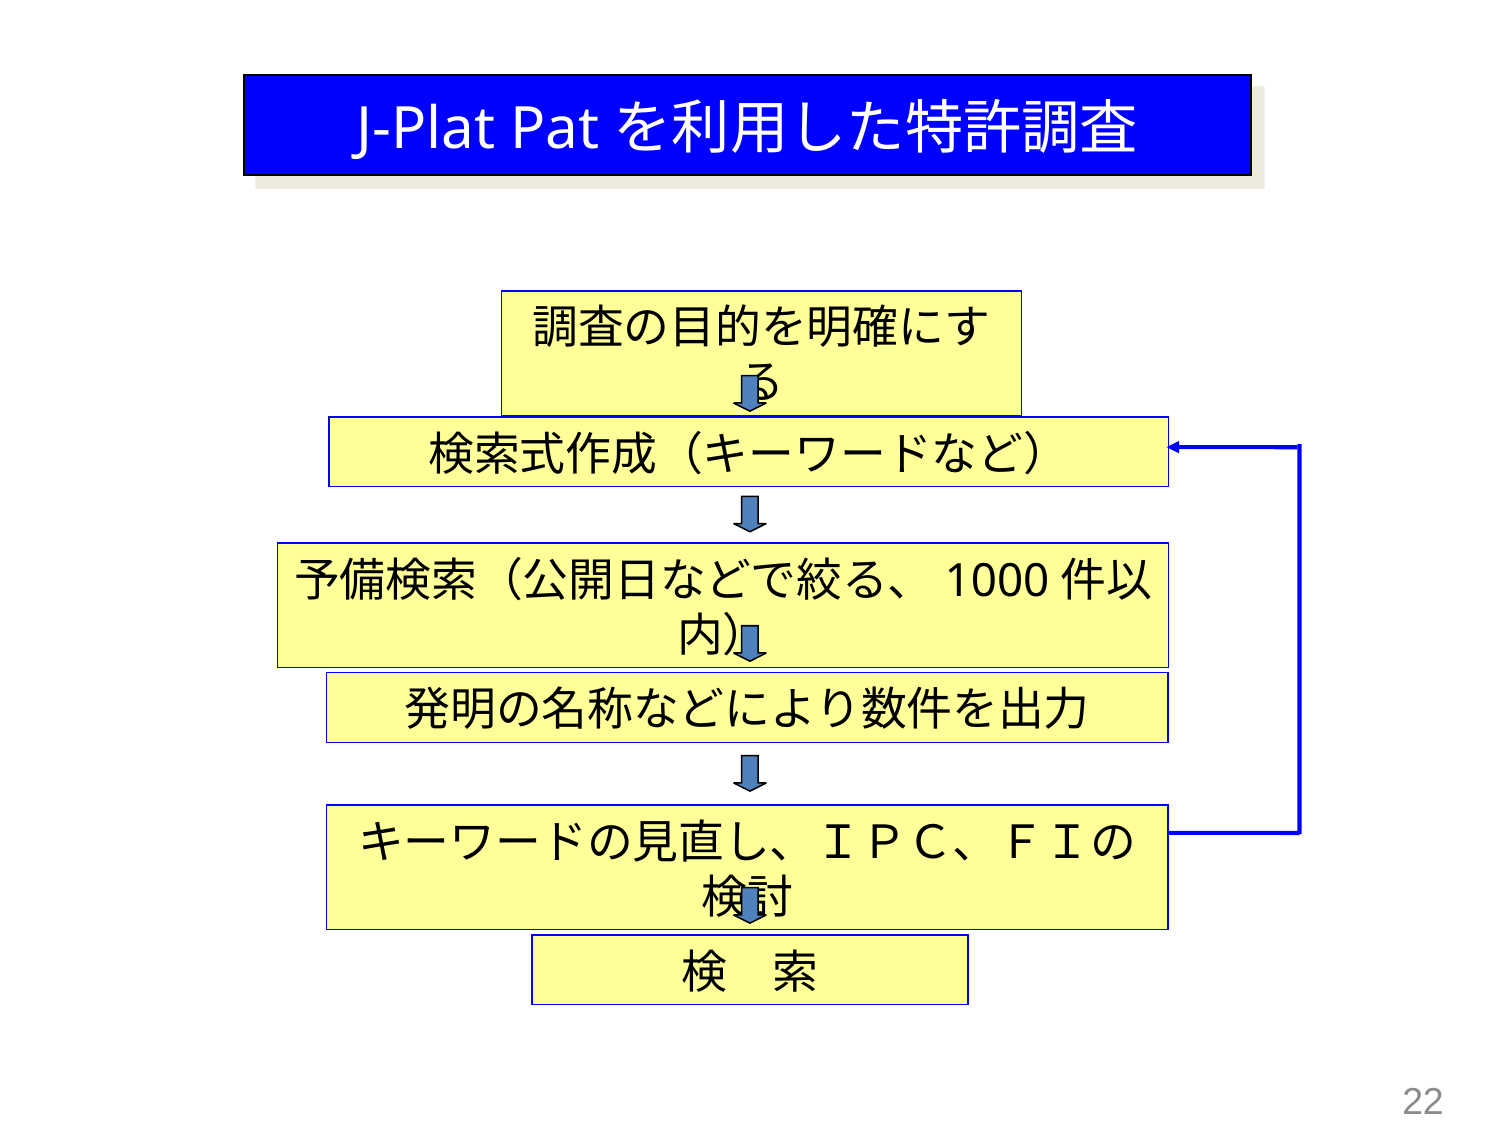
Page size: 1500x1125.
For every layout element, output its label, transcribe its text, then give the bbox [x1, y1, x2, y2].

slide_number 22 [1108, 1069, 1459, 1125]
text_box [733, 887, 767, 924]
text_box 検索式作成（キーワードなど） [329, 416, 1169, 487]
text_box 予備検索（公開日などで絞る、1000件以内） [277, 542, 1161, 668]
text_box [733, 625, 767, 662]
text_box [1166, 444, 1300, 835]
text_box 検 索 [531, 934, 968, 1005]
text_box J-Plat Patを利用した特許調査 [243, 75, 1251, 175]
text_box [733, 755, 767, 792]
text_box キーワードの見直し、ＩＰＣ、ＦＩの検討 [326, 804, 1168, 930]
text_box [733, 375, 767, 412]
text_box [733, 496, 767, 532]
text_box 調査の目的を明確にする [501, 290, 1022, 416]
text_box 発明の名称などにより数件を出力 [326, 672, 1161, 743]
